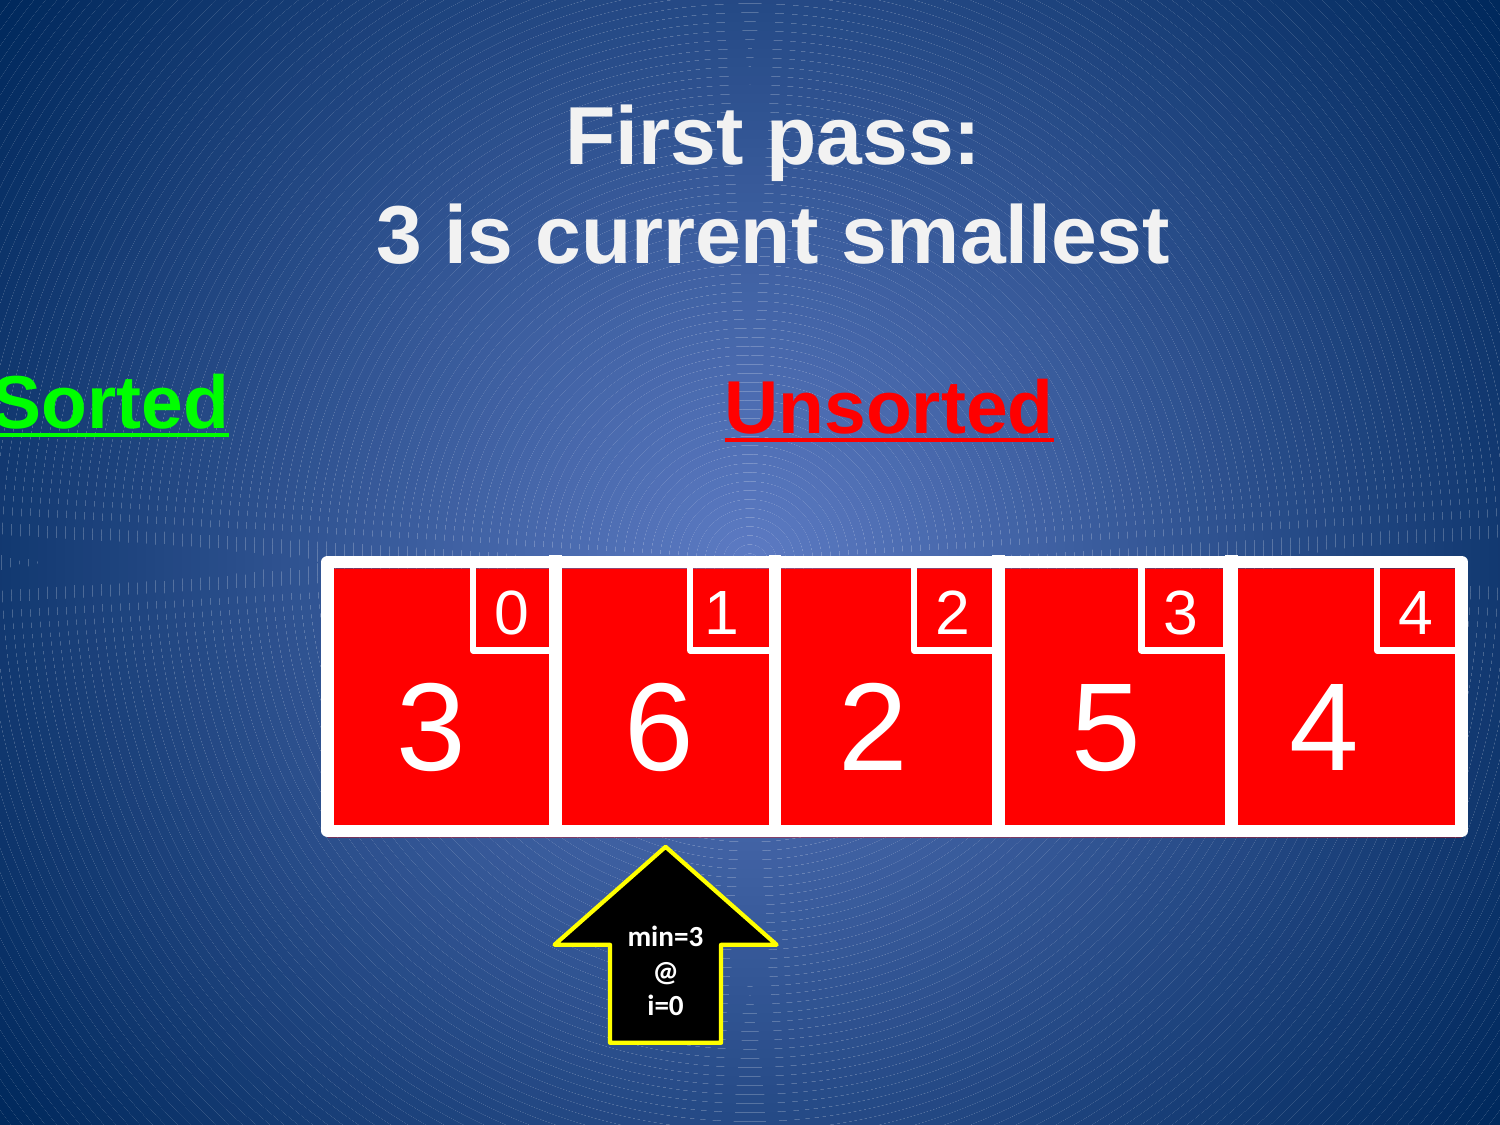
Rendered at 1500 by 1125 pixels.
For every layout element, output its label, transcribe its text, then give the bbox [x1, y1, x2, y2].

text_box [1001, 562, 1227, 831]
text_box 4 [1409, 651, 1456, 655]
text_box 1 [689, 560, 761, 655]
text_box [1141, 560, 1148, 630]
text_box 6 [609, 630, 745, 800]
text_box 3 [1148, 560, 1220, 655]
text_box [327, 831, 1462, 838]
text_box [560, 562, 771, 831]
text_box [913, 560, 920, 651]
text_box Sorted [0, 255, 507, 543]
text_box Unsorted [526, 328, 1252, 560]
text_box [327, 562, 552, 831]
text_box min=3 @ i=0 [552, 845, 779, 1045]
text_box [778, 562, 995, 831]
text_box [761, 560, 771, 651]
text_box [1234, 562, 1462, 831]
text_box 0 [479, 556, 552, 655]
text_box [473, 560, 479, 630]
text_box 2 [823, 630, 958, 800]
text_box 5 [1056, 630, 1192, 800]
text_box 2 [920, 560, 992, 655]
text_box 4 [1383, 556, 1456, 560]
text_box 3 [381, 630, 517, 800]
text_box 4 [1274, 630, 1409, 800]
text_box First pass: 3 is current smallest [245, 145, 1303, 328]
text_box [1220, 560, 1227, 651]
text_box [1377, 560, 1462, 651]
